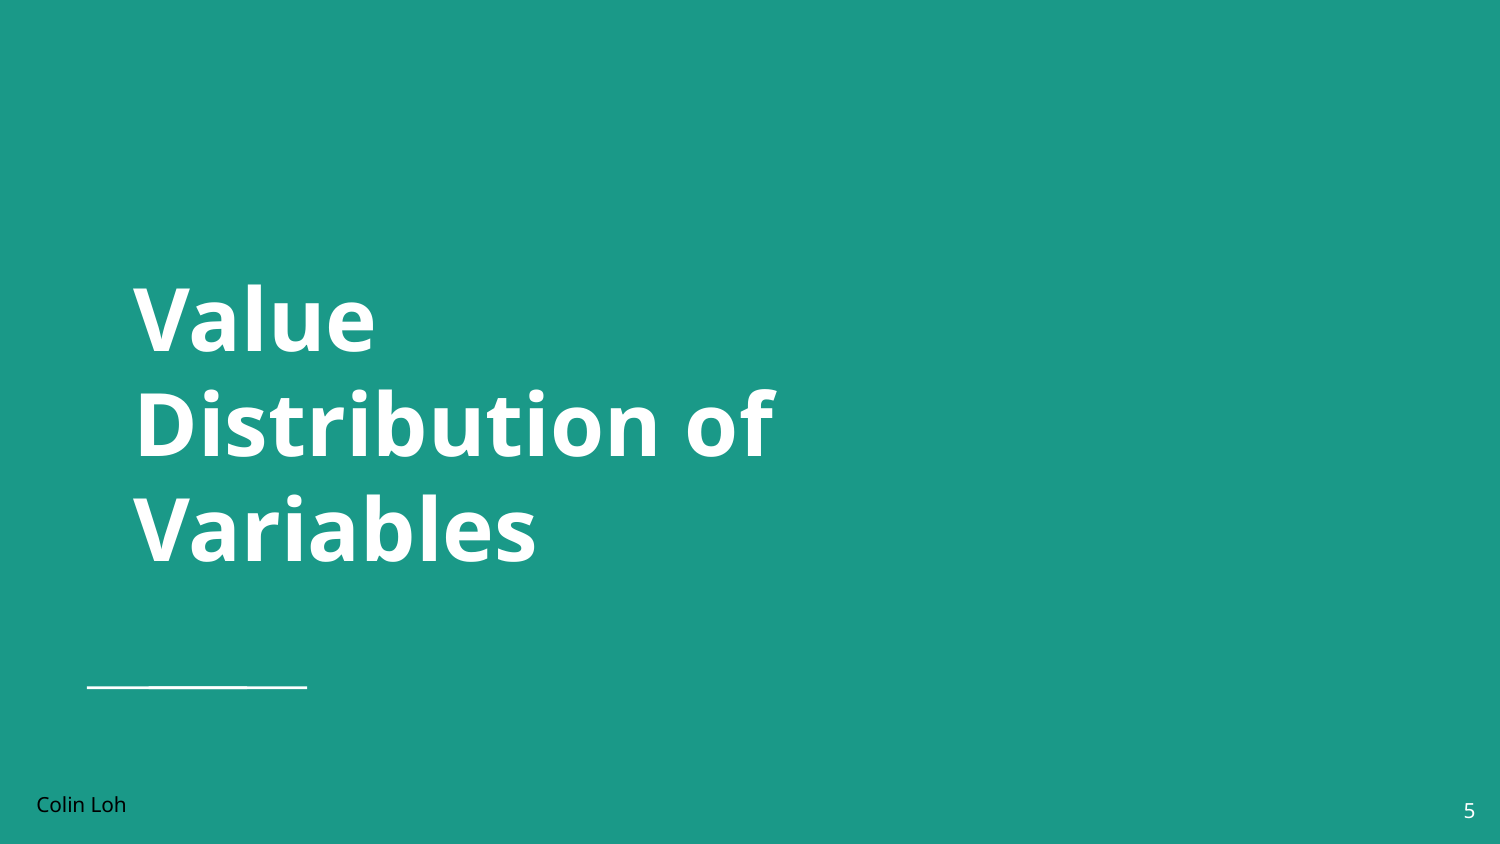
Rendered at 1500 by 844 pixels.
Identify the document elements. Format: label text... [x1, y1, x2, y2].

title Value Distribution of Variables [118, 249, 830, 595]
text_box Colin Loh [21, 779, 152, 830]
slide_number 5 [1400, 779, 1491, 844]
